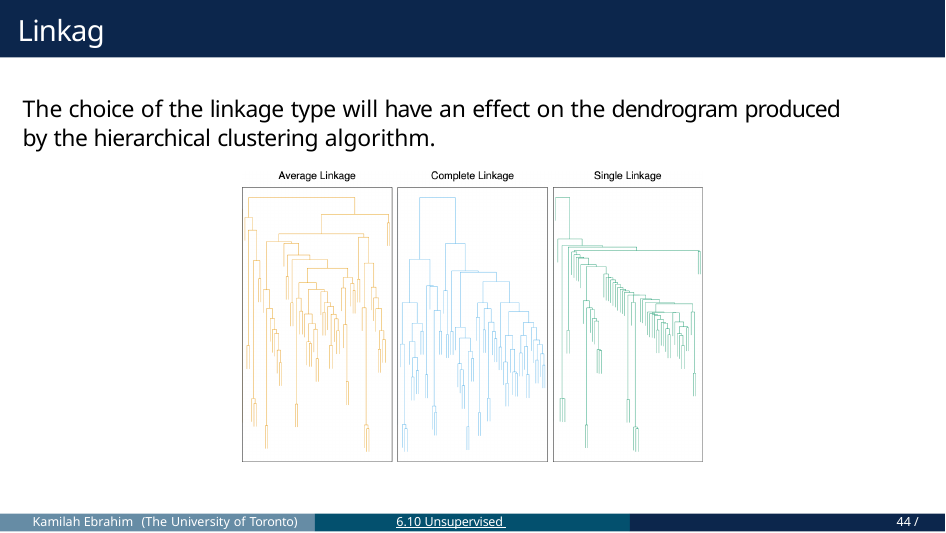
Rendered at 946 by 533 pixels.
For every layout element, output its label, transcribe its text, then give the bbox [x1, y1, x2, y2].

picture [242, 170, 703, 462]
title Linkage [15, 9, 114, 102]
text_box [0, 513, 946, 532]
text_box The choice of the linkage type will have an effect on the dendrogram produced by the hierarchical clustering algorithm. [20, 93, 843, 151]
